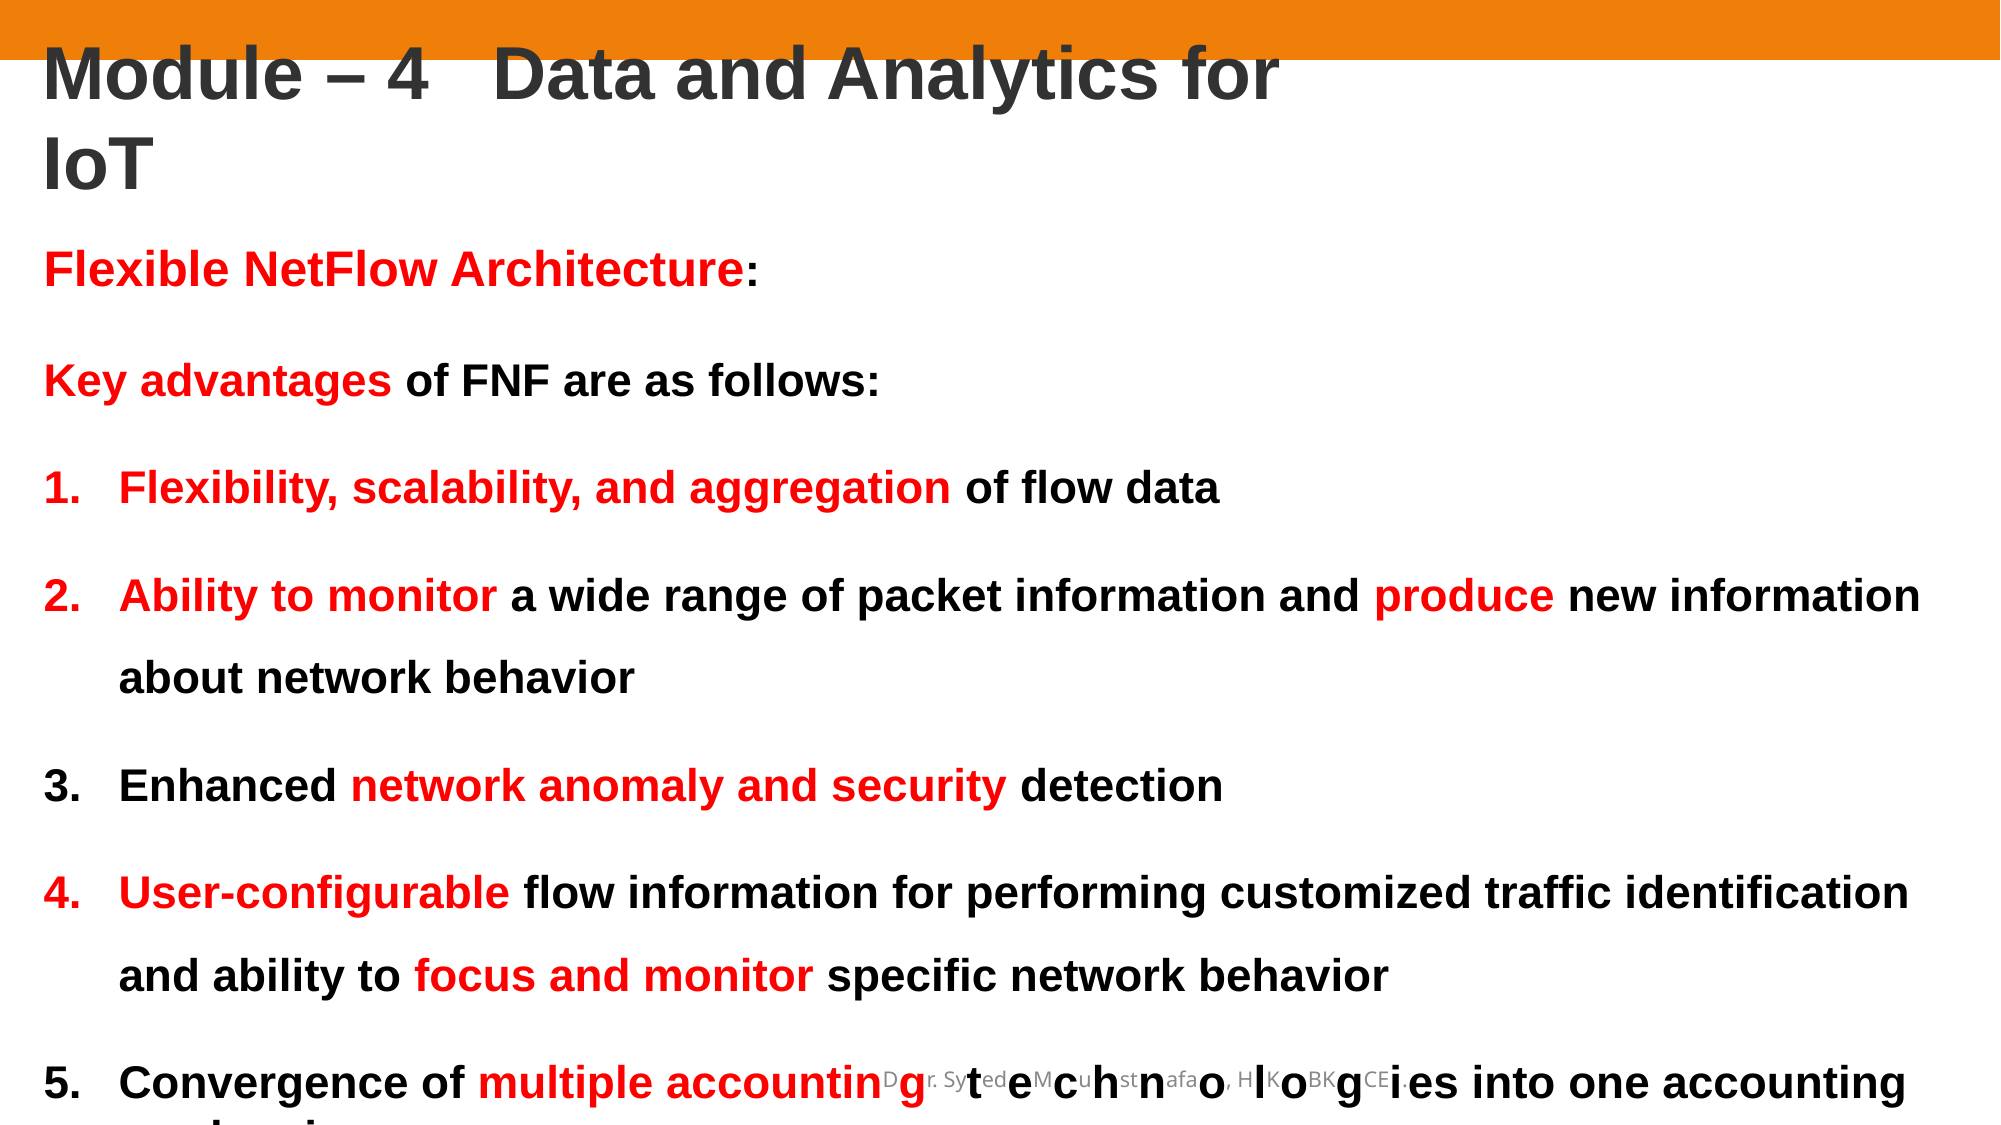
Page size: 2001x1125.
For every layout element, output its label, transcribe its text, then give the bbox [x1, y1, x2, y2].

text_box Flexible NetFlow Architecture: Key advantages of FNF are as follows: Flexibility, scalability, and aggregation of flow data Ability to monitor a wide range of packet information and produce new information about network behavior Enhanced network anomaly and security detection User-configurable flow information for performing customized traffic identification and ability to focus and monitor specific network behavior Convergence of multiple accountinDgr. SytedeMcuhstnafao, HlKoBKgCEi.es into one accounting mechan1i5s0m [31, 234, 1972, 1125]
title Module – 4 Data and Analytics for IoT [40, 18, 1396, 209]
